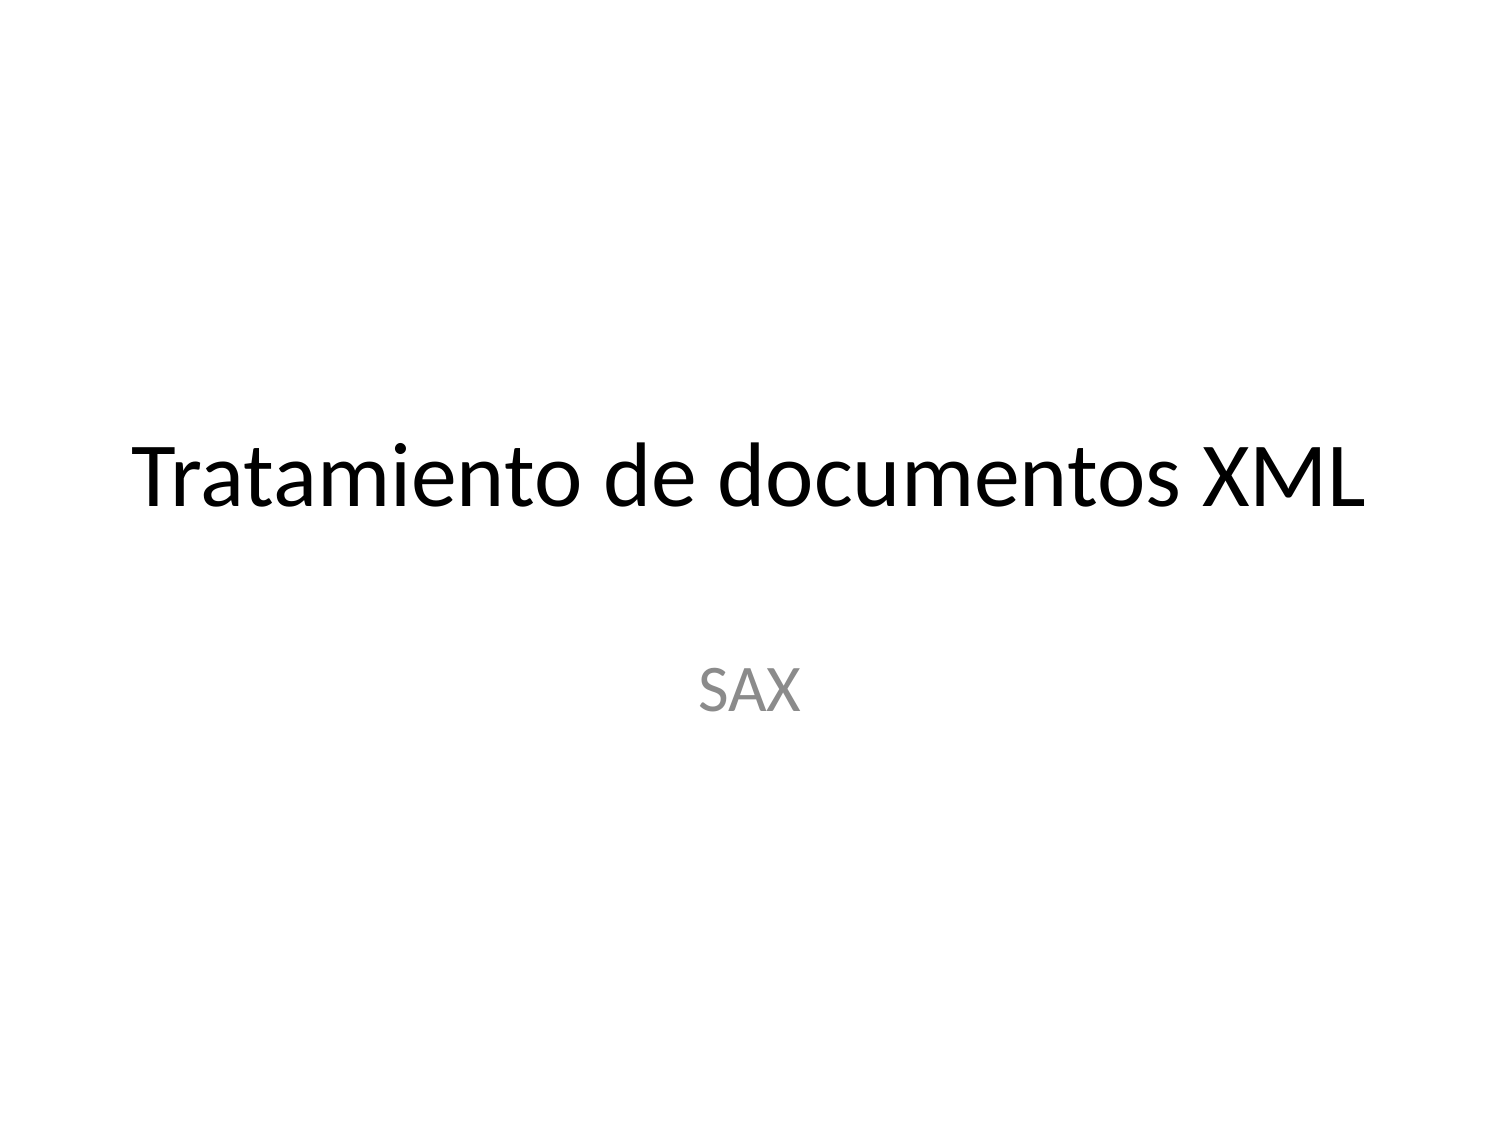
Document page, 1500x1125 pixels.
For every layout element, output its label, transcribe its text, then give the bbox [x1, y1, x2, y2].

text_box Tratamiento de documentos XML [112, 349, 1388, 591]
text_box SAX [224, 637, 1275, 925]
